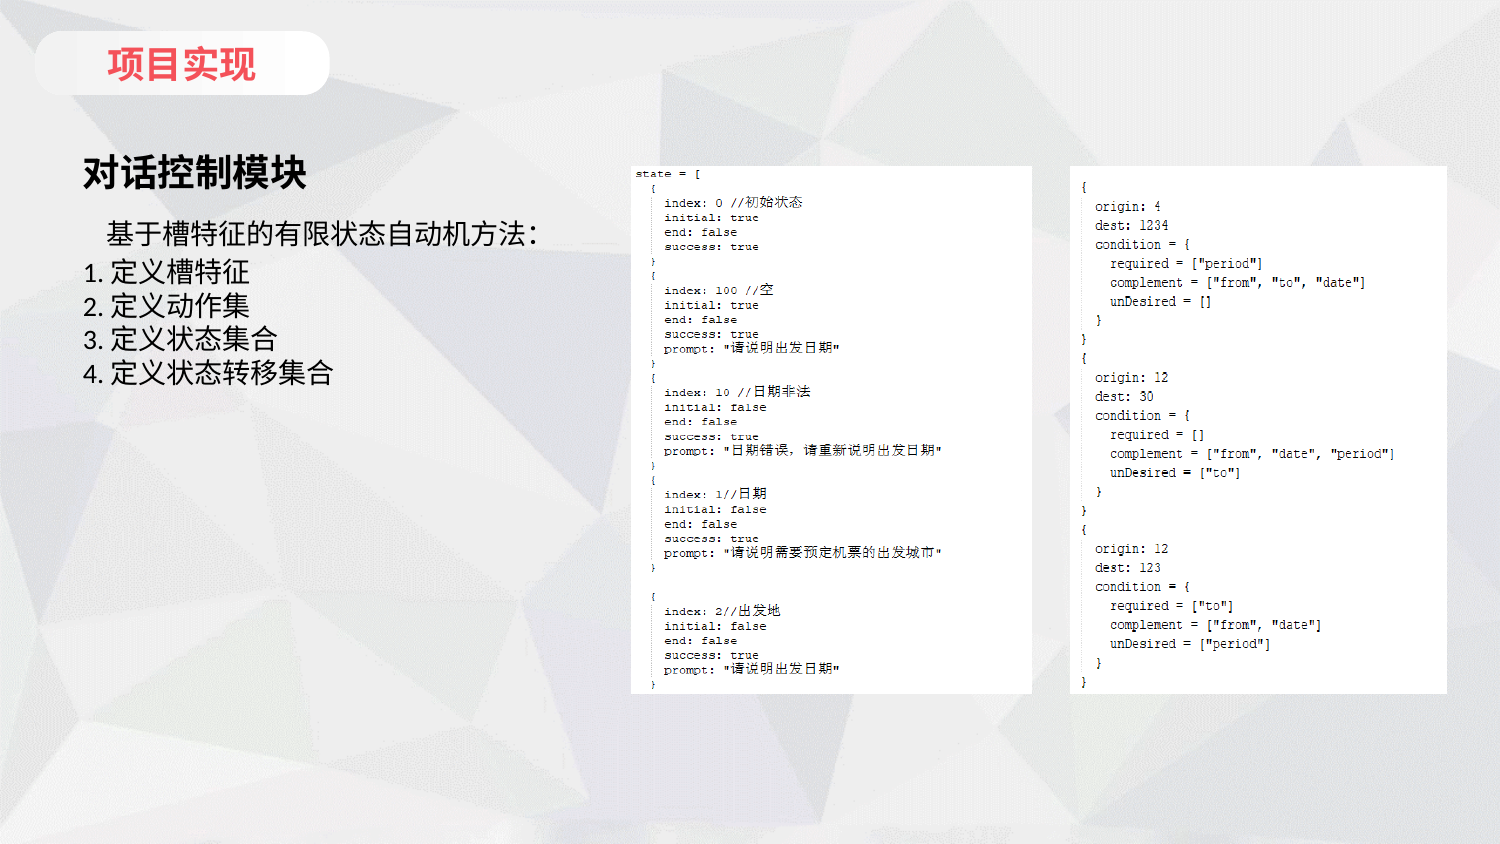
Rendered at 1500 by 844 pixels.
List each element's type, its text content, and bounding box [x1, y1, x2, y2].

text_box 对话控制模块 基于槽特征的有限状态自动机方法： 1.定义槽特征 2.定义动作集 3.定义状态集合 4.定义状态转移集合 [68, 141, 904, 447]
picture [0, 0, 1500, 844]
text_box 项目实现 [34, 30, 331, 97]
